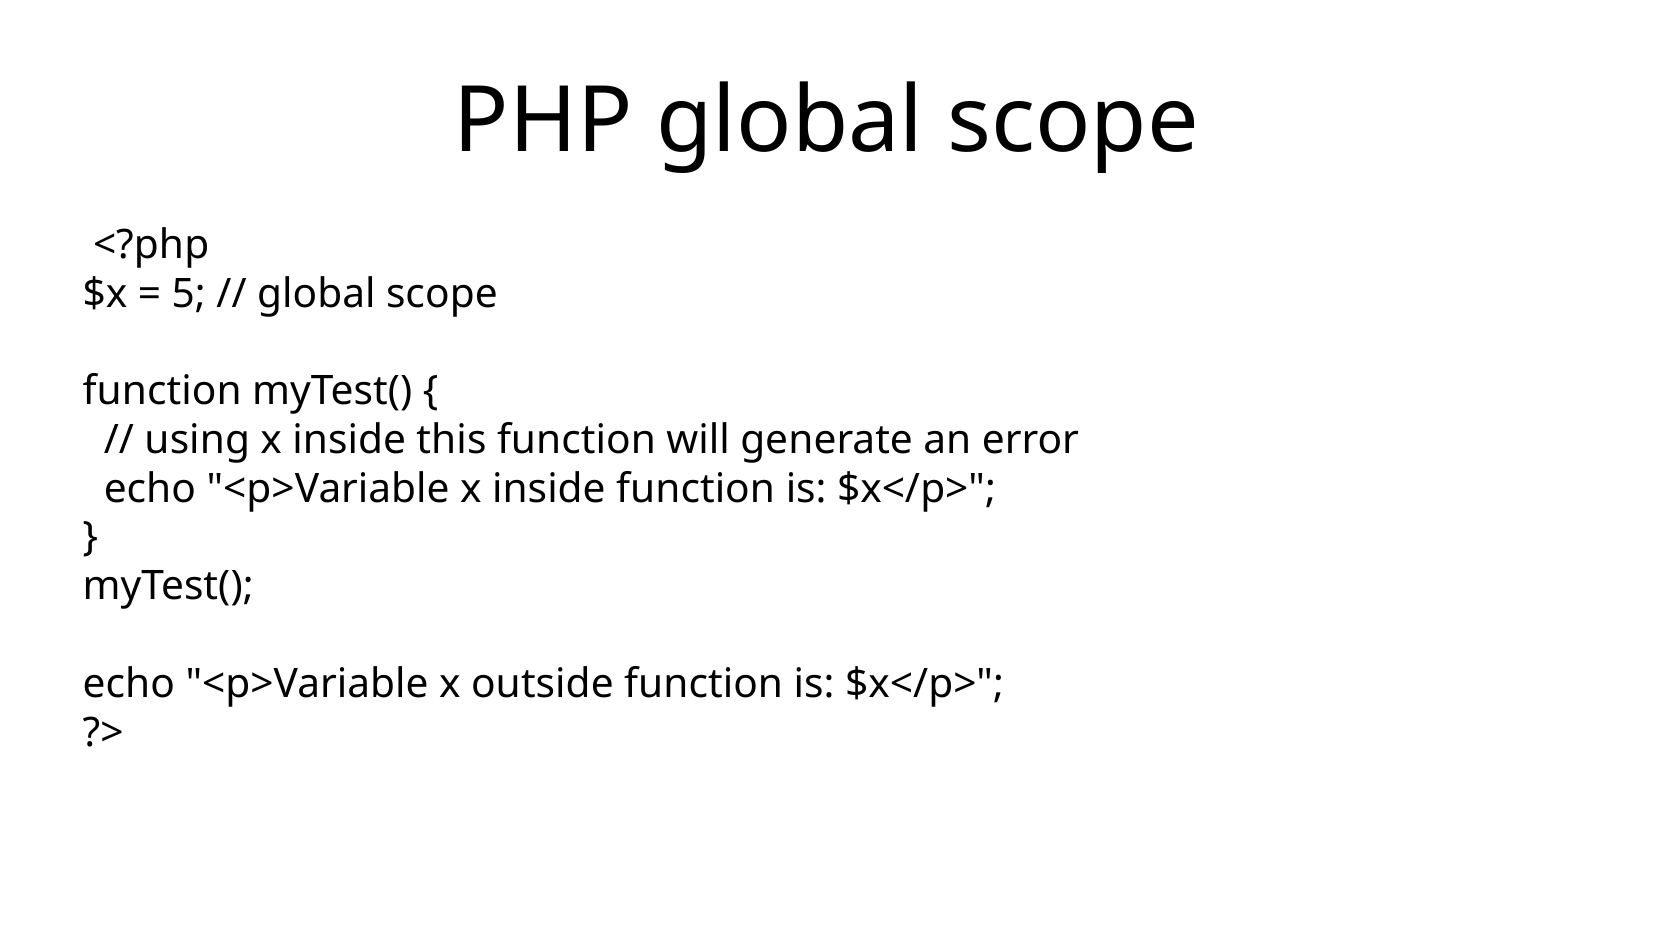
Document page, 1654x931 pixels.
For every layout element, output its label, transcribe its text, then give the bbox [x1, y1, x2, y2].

text_box <?php $x = 5; // global scope function myTest() { // using x inside this function will generate an error echo "<p>Variable x inside function is: $x</p>"; } myTest(); echo "<p>Variable x outside function is: $x</p>"; ?> [82, 217, 1571, 757]
text_box PHP global scope [82, 37, 1571, 193]
